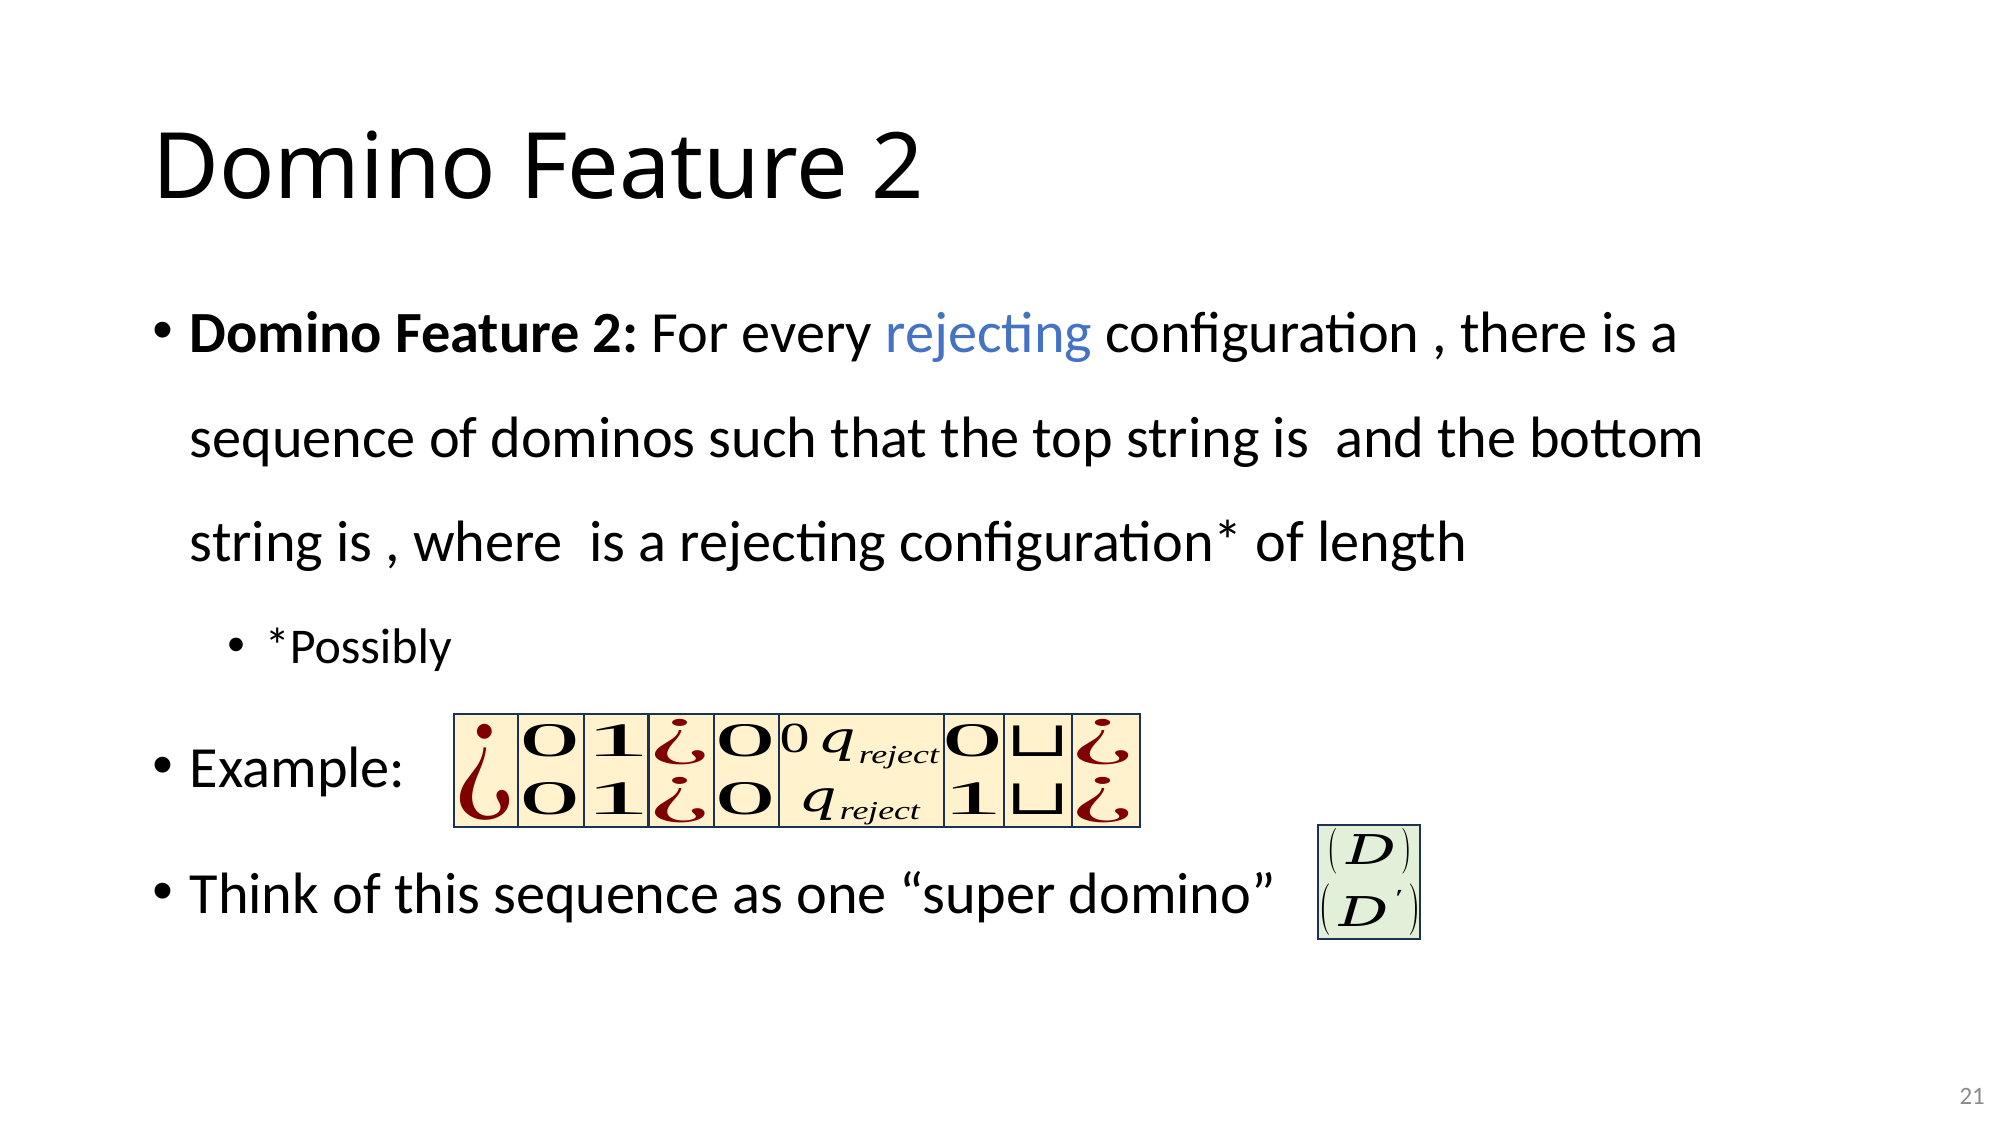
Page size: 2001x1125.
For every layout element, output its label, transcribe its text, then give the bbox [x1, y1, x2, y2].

slide_number 21 [1550, 1064, 2000, 1125]
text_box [454, 714, 1140, 827]
title Domino Feature 2 [137, 59, 1863, 278]
